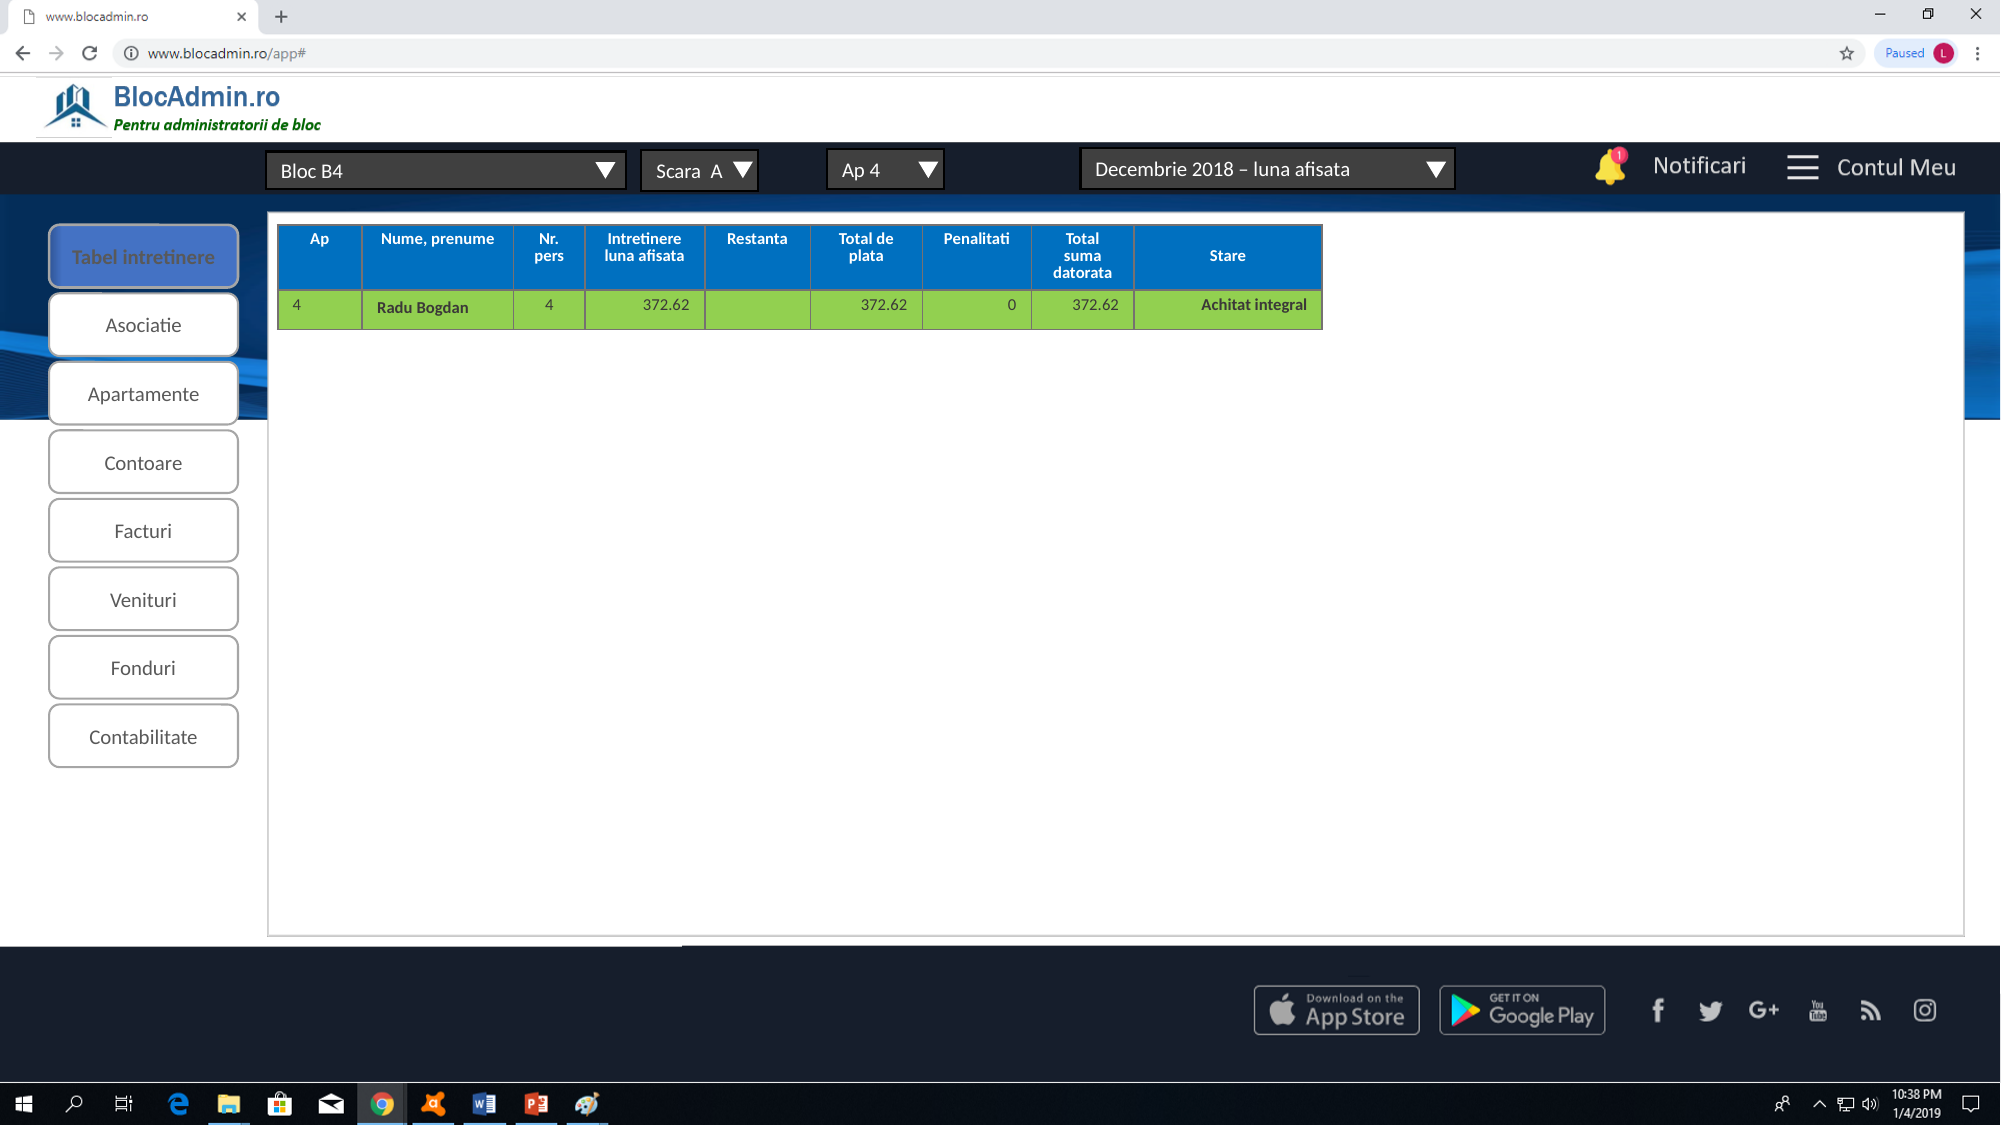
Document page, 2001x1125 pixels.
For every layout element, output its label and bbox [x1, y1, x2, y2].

text_box [48, 360, 240, 426]
text_box [48, 634, 240, 700]
table_cell [586, 291, 704, 329]
table_header [923, 226, 1031, 289]
table_header [279, 226, 361, 289]
table_header [706, 226, 810, 289]
text_box [826, 148, 945, 190]
table_cell [1032, 291, 1133, 329]
table_cell [923, 291, 1031, 329]
text_box [48, 703, 240, 769]
table_header [363, 226, 513, 289]
text_box [265, 150, 627, 190]
picture [0, 0, 2001, 1125]
text_box [48, 429, 240, 495]
text_box [48, 223, 240, 289]
table_header [1135, 226, 1321, 289]
table_cell [279, 291, 361, 329]
table_cell [363, 291, 513, 303]
text_box [48, 566, 240, 632]
table_header [514, 226, 584, 289]
table_header [586, 226, 704, 289]
table_cell [811, 291, 922, 329]
table_header [811, 226, 922, 289]
text_box [287, 303, 540, 335]
table_header [1032, 226, 1133, 289]
text_box [48, 292, 240, 358]
text_box [1079, 147, 1456, 190]
text_box [640, 149, 759, 192]
table_cell [1135, 291, 1321, 329]
text_box [48, 497, 240, 563]
table_cell [514, 291, 584, 329]
table_cell [706, 291, 810, 329]
